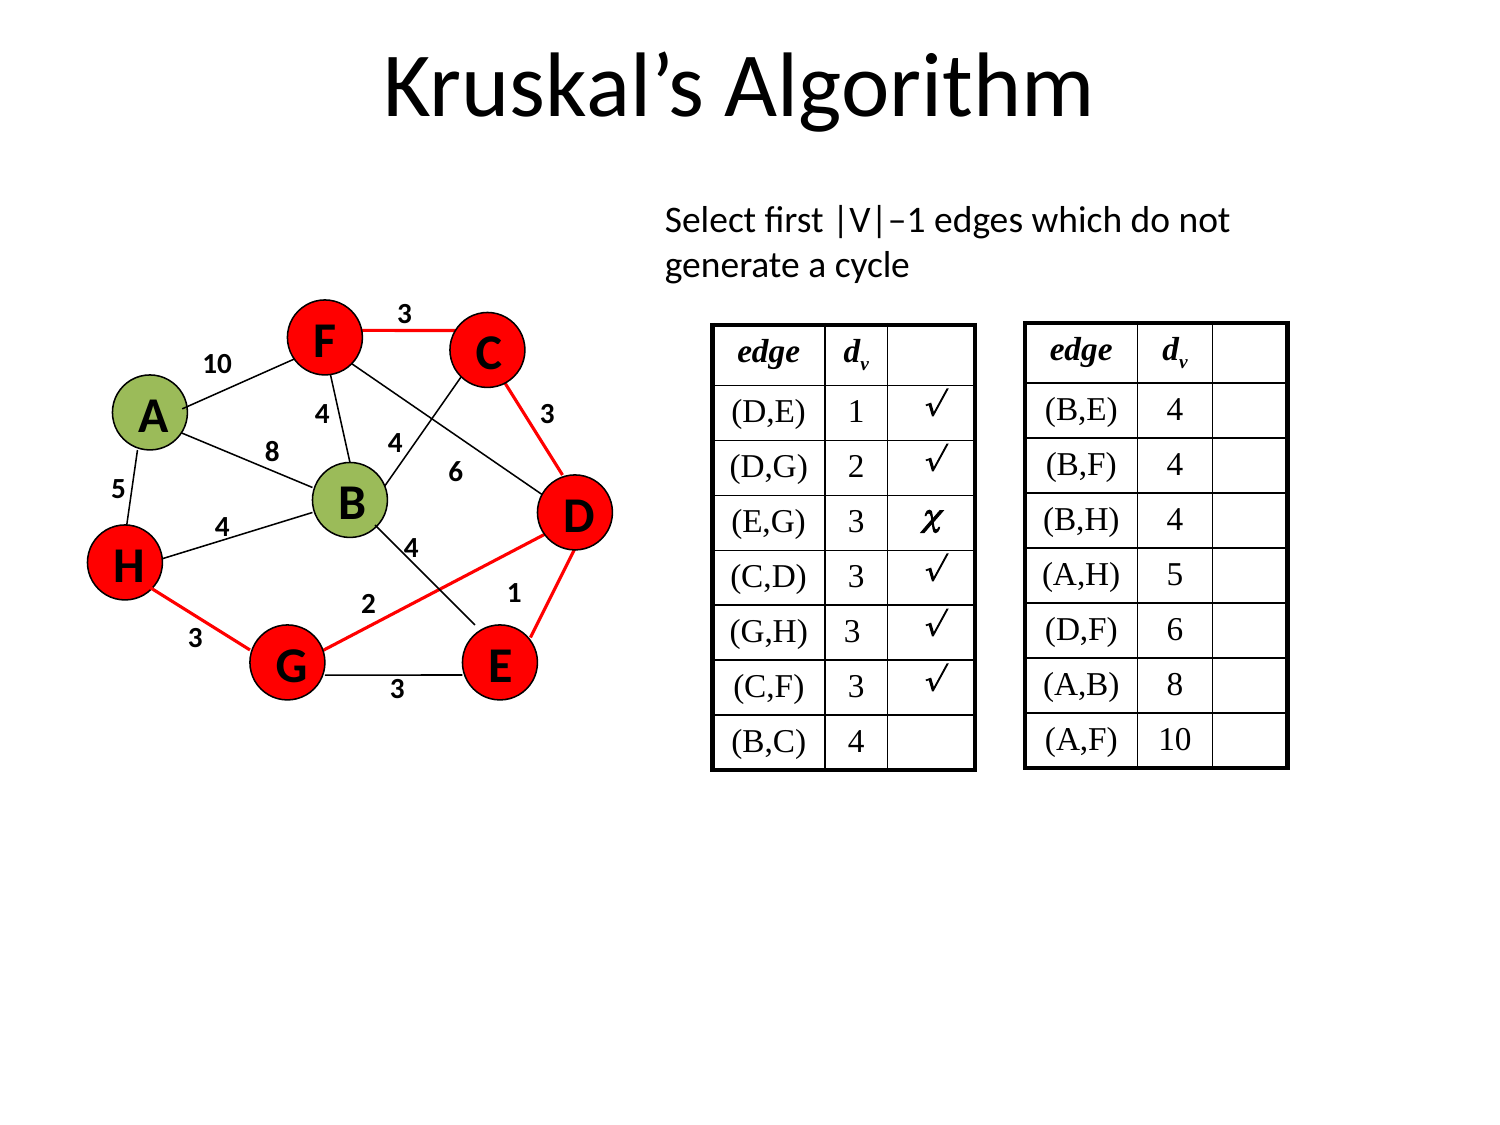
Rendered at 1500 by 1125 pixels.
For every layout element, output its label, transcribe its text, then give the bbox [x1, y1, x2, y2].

table_cell (D,E) [715, 386, 824, 440]
table_cell 6 [1138, 604, 1212, 657]
text_box 1 [492, 565, 571, 616]
text_box 3 [382, 287, 433, 338]
text_box C [449, 312, 525, 388]
table_cell [888, 716, 973, 768]
text_box 4 [200, 499, 250, 550]
table_cell 1 [826, 386, 887, 440]
table_cell  [888, 496, 973, 550]
text_box Kruskal’s Algorithm [31, 17, 1469, 150]
table_header dv [826, 327, 887, 385]
table_cell (E,G) [715, 496, 824, 550]
text_box G [249, 624, 325, 700]
table_cell  [888, 661, 973, 714]
table_header dv [1138, 325, 1212, 382]
table_cell 3 [826, 551, 887, 604]
text_box 3 [173, 610, 224, 661]
table_cell 5 [1138, 549, 1212, 602]
table_cell 2 [826, 441, 887, 495]
table_header edge [1027, 325, 1137, 382]
table_cell (G,H) [715, 606, 824, 659]
text_box E [462, 624, 538, 700]
table_cell 4 [1138, 439, 1212, 492]
table_cell [1213, 549, 1285, 602]
text_box F [287, 299, 363, 375]
table_cell [1213, 604, 1285, 657]
table_cell [1213, 384, 1285, 437]
table_header [888, 327, 973, 385]
text_box 3 [525, 387, 575, 438]
table_cell 8 [1138, 659, 1212, 712]
table_cell (B,C) [715, 716, 824, 768]
table_cell (D,F) [1027, 604, 1137, 657]
table_cell (B,H) [1027, 494, 1137, 547]
table_cell (A,H) [1027, 549, 1137, 602]
table_cell  [888, 386, 973, 440]
text_box 8 [249, 424, 300, 475]
table_cell  [888, 551, 973, 604]
table_cell [1213, 714, 1285, 766]
text_box H [87, 524, 163, 600]
table_cell  [888, 441, 973, 495]
text_box [87, 403, 175, 488]
text_box 10 [187, 337, 267, 388]
table_cell 3 [826, 606, 887, 659]
text_box 6 [433, 444, 511, 495]
text_box 5 [96, 471, 147, 513]
text_box 4 [300, 387, 350, 438]
table_cell (B,F) [1027, 439, 1137, 492]
table_cell 10 [1138, 714, 1212, 766]
table_cell (B,E) [1027, 384, 1137, 437]
table_cell [1213, 659, 1285, 712]
table_cell (C,F) [715, 661, 824, 714]
text_box 3 [375, 662, 425, 713]
text_box D [537, 474, 613, 550]
table_cell 4 [826, 716, 887, 768]
table_cell [1213, 494, 1285, 547]
text_box 2 [346, 576, 397, 627]
table_cell 3 [826, 661, 887, 714]
table_cell 3 [826, 496, 887, 550]
text_box A [112, 374, 188, 450]
table_cell (A,F) [1027, 714, 1137, 766]
table_cell [1213, 439, 1285, 492]
table_header edge [715, 327, 824, 385]
table_cell  [888, 606, 973, 659]
text_box 4 [388, 521, 468, 571]
text_box B [312, 462, 388, 538]
table_header [1213, 325, 1285, 382]
table_cell 4 [1138, 494, 1212, 547]
text_box Select first |V|–1 edges which do not generate a cycle [649, 187, 1313, 293]
table_cell (C,D) [715, 551, 824, 604]
text_box 4 [373, 416, 424, 466]
table_cell (D,G) [715, 441, 824, 495]
table_cell 4 [1138, 384, 1212, 437]
table_cell (A,B) [1027, 659, 1137, 712]
